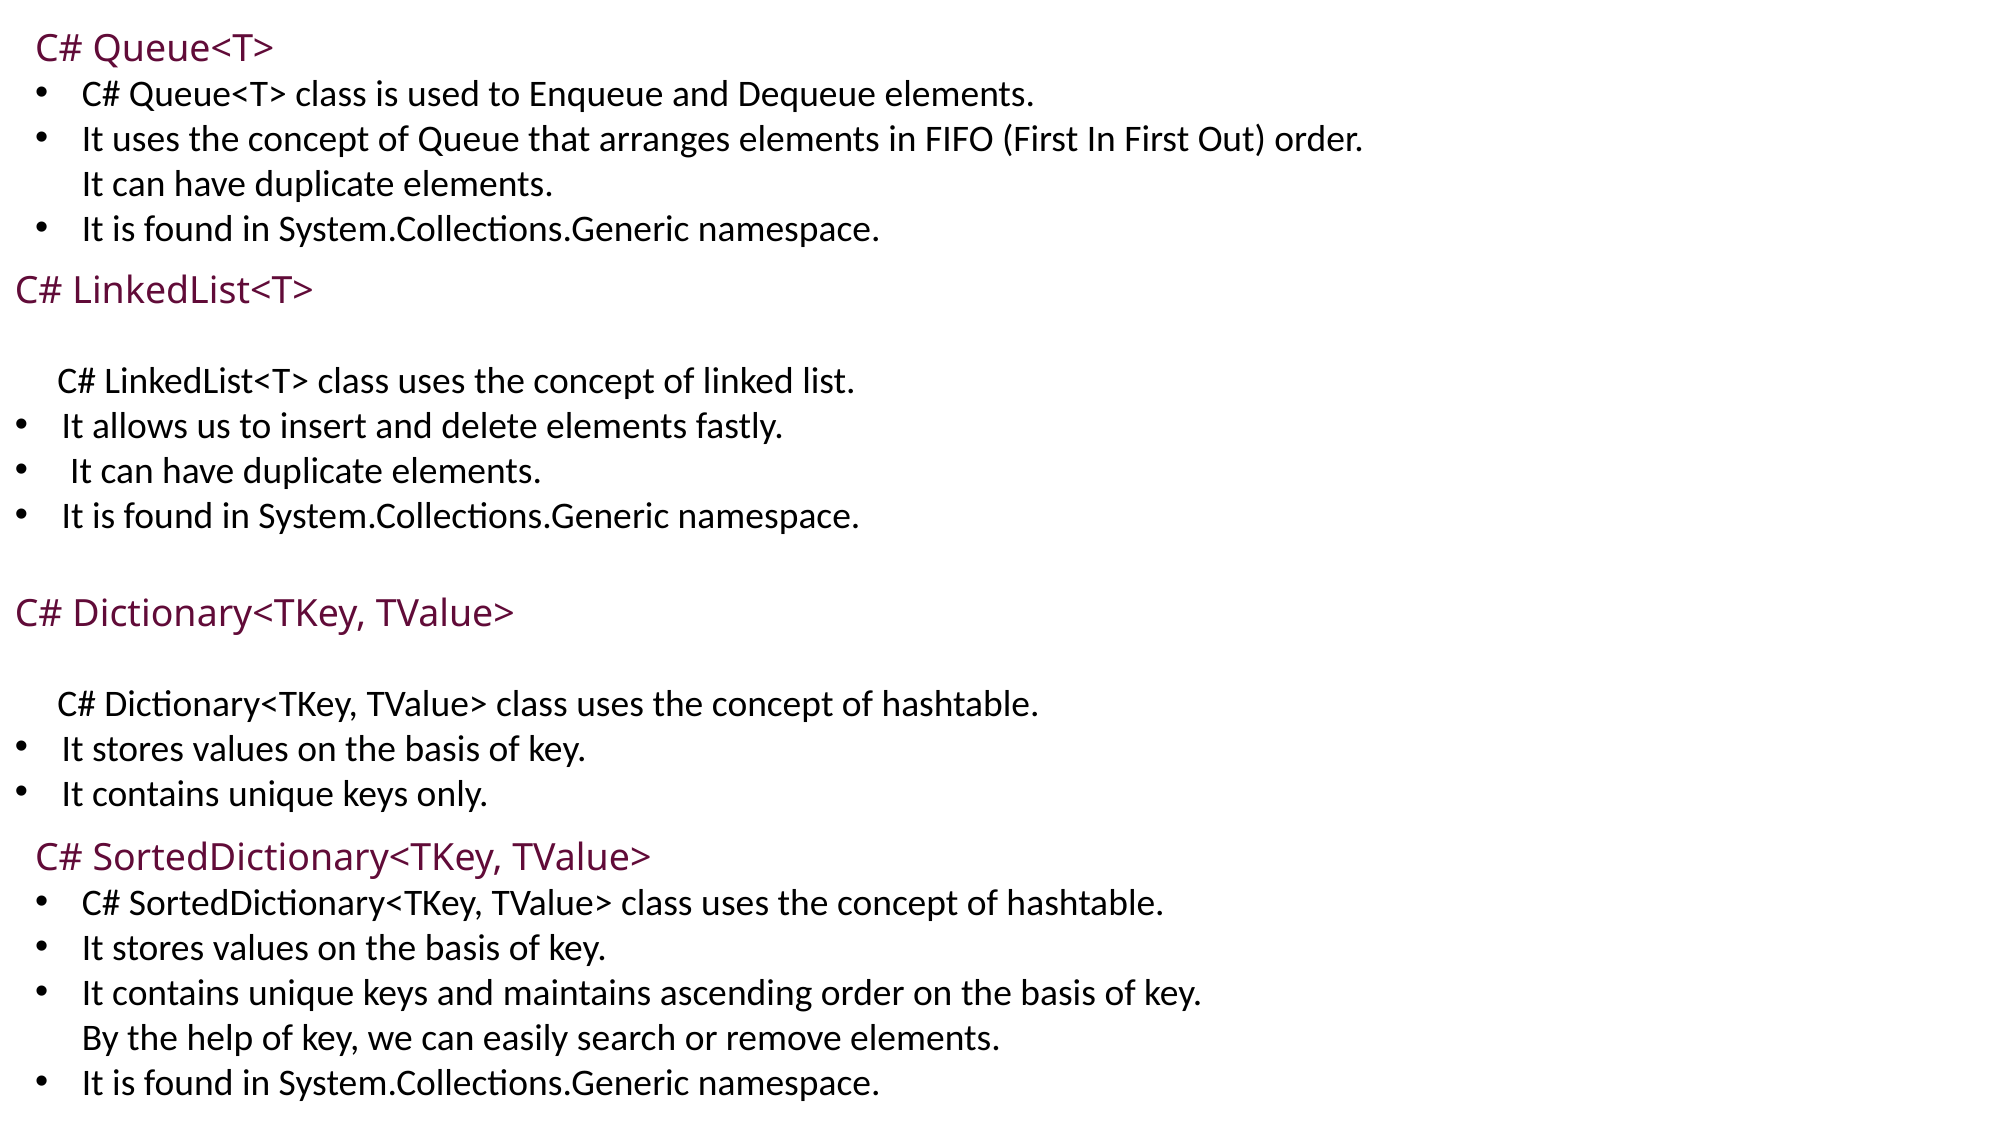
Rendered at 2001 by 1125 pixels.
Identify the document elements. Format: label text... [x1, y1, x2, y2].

text_box C# Queue<T> C# Queue<T> class is used to Enqueue and Dequeue elements. It uses the concept of Queue that arranges elements in FIFO (First In First Out) order. It can have duplicate elements. It is found in System.Collections.Generic namespace. [20, 16, 1717, 257]
text_box C# SortedDictionary<TKey, TValue> C# SortedDictionary<TKey, TValue> class uses the concept of hashtable. It stores values on the basis of key. It contains unique keys and maintains ascending order on the basis of key. By the help of key, we can easily search or remove elements. It is found in System.Collections.Generic namespace. [20, 825, 1908, 1111]
text_box C# Dictionary<TKey, TValue> C# Dictionary<TKey, TValue> class uses the concept of hashtable. It stores values on the basis of key. It contains unique keys only. [0, 581, 1563, 821]
text_box C# LinkedList<T> C# LinkedList<T> class uses the concept of linked list. It allows us to insert and delete elements fastly. It can have duplicate elements. It is found in System.Collections.Generic namespace. [0, 258, 1739, 634]
